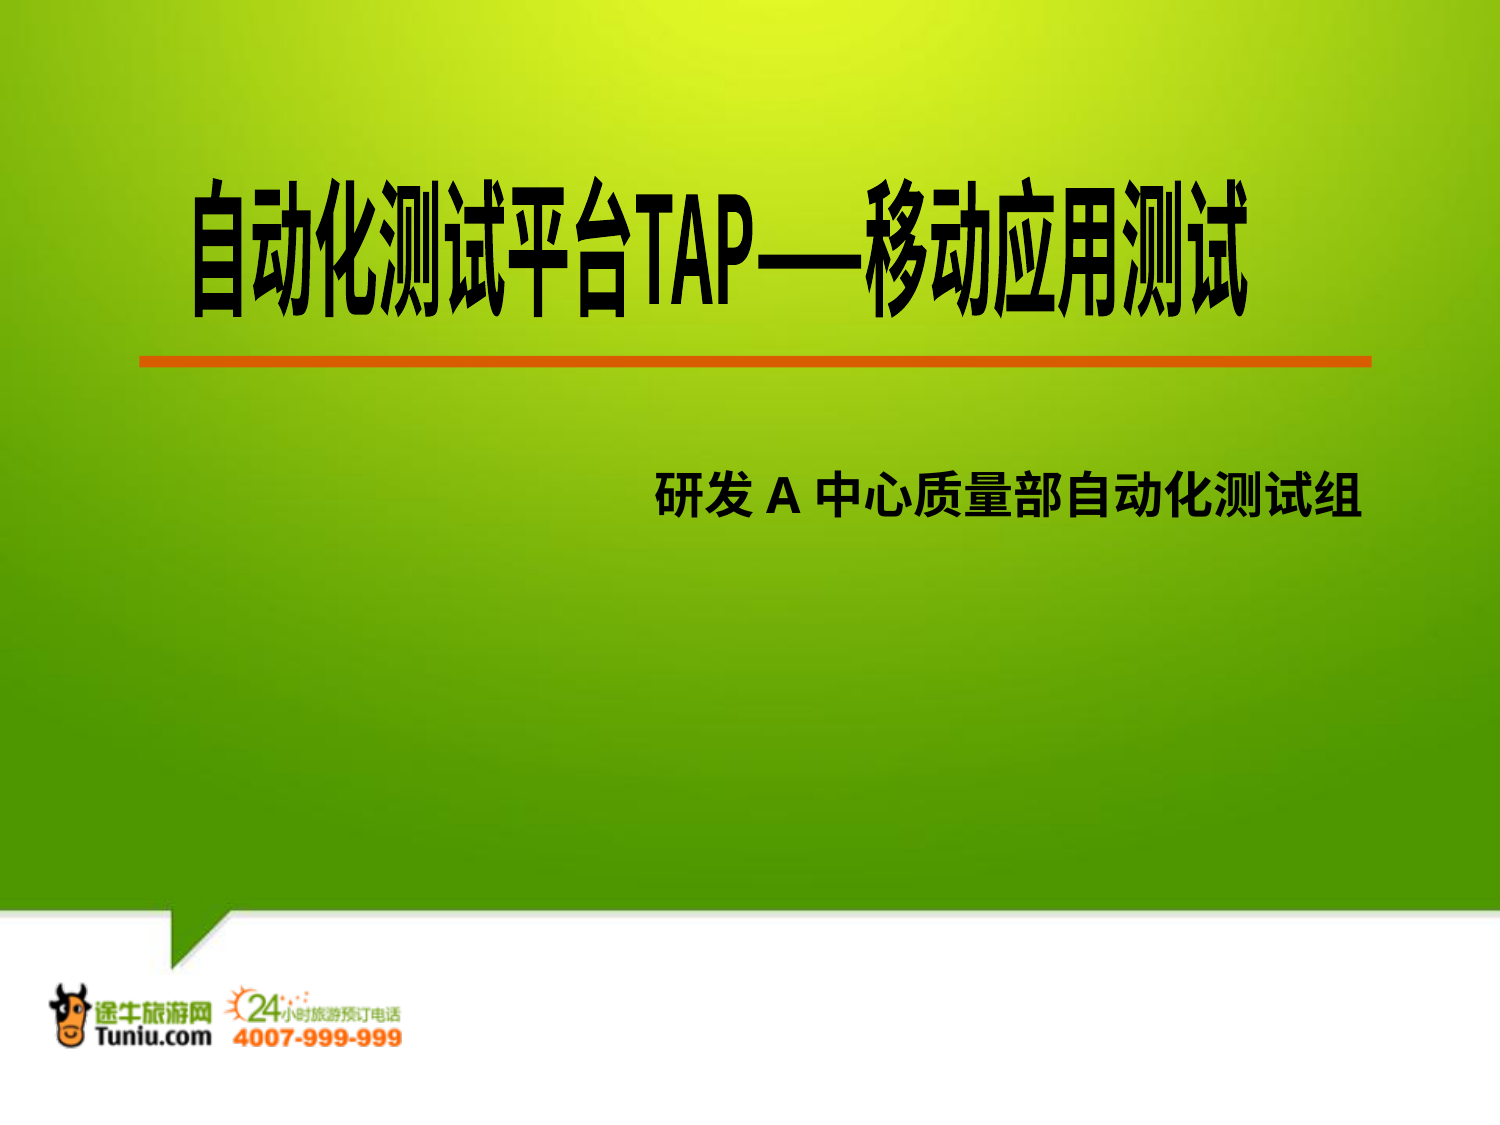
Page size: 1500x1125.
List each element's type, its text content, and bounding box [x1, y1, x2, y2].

picture [0, 0, 1500, 1125]
text_box 研发A中心质量部自动化测试组 [639, 456, 1378, 531]
